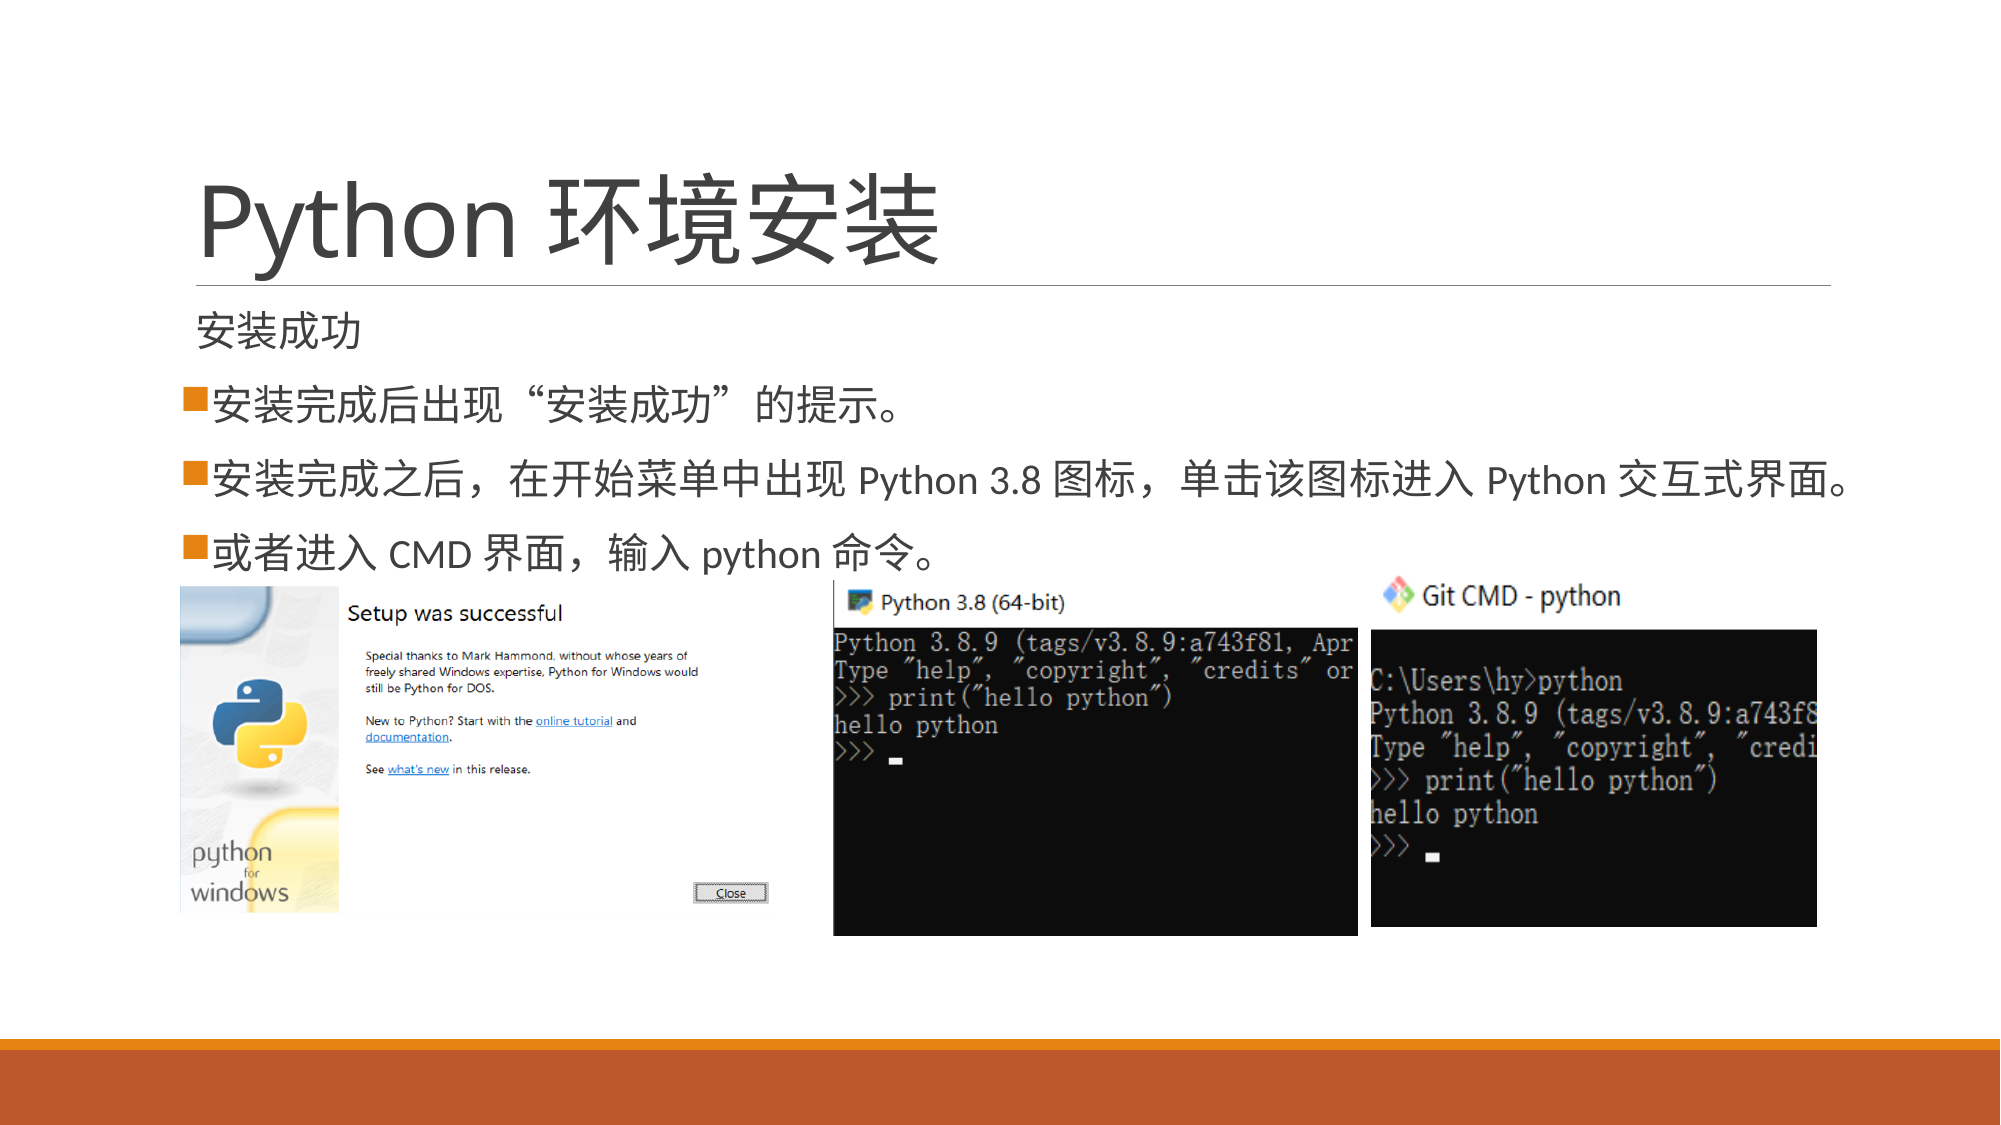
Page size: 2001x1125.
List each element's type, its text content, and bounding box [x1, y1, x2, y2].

title Python环境安装 [180, 47, 1830, 285]
picture [833, 580, 1359, 937]
list 安装成功 安装完成后出现“安装成功”的提示。 安装完成之后，在开始菜单中出现Python 3.8图标，单击该图标进入Python交互式界面。 或者进入CMD界面，输入python命令。 [180, 302, 1830, 963]
picture [1370, 571, 1817, 927]
picture [179, 585, 778, 913]
